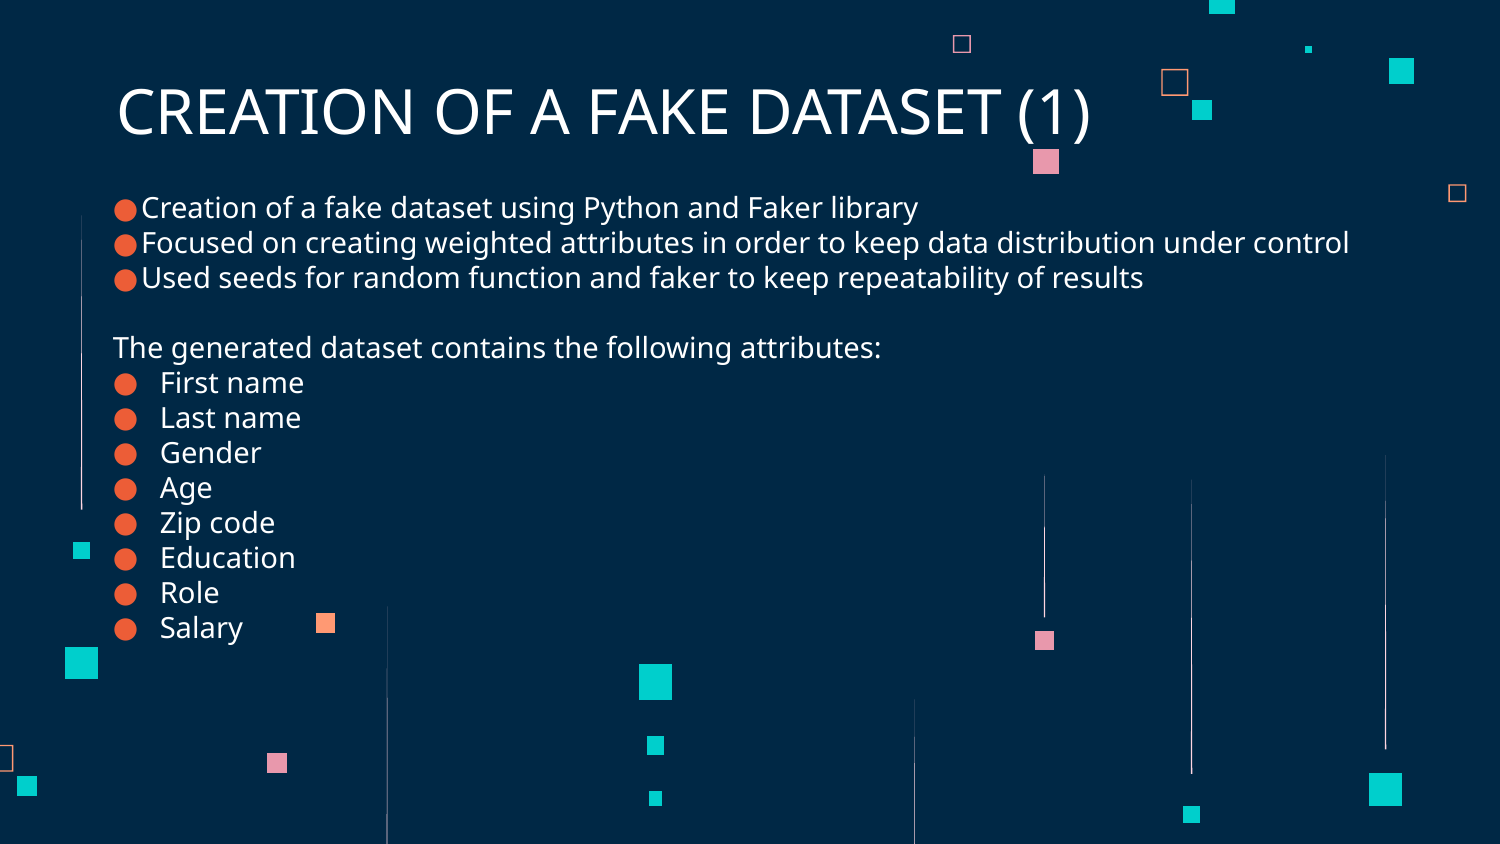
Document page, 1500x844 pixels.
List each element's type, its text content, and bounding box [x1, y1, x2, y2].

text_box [903, 699, 926, 844]
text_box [638, 663, 673, 807]
text_box [315, 612, 336, 633]
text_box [1369, 454, 1403, 807]
text_box [266, 753, 287, 774]
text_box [1175, 479, 1209, 844]
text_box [65, 214, 99, 680]
title CREATION OF A FAKE DATASET (1) [101, 67, 1114, 163]
list Creation of a fake dataset using Python and Faker library Focused on creating weighted attributes in order to keep data distribution under control Used seeds for random function and faker to keep repeatability of results The generated dataset contains the following attributes: First name Last name Gender Age Zip code Education Role Salary [97, 174, 1389, 664]
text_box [1034, 474, 1055, 651]
